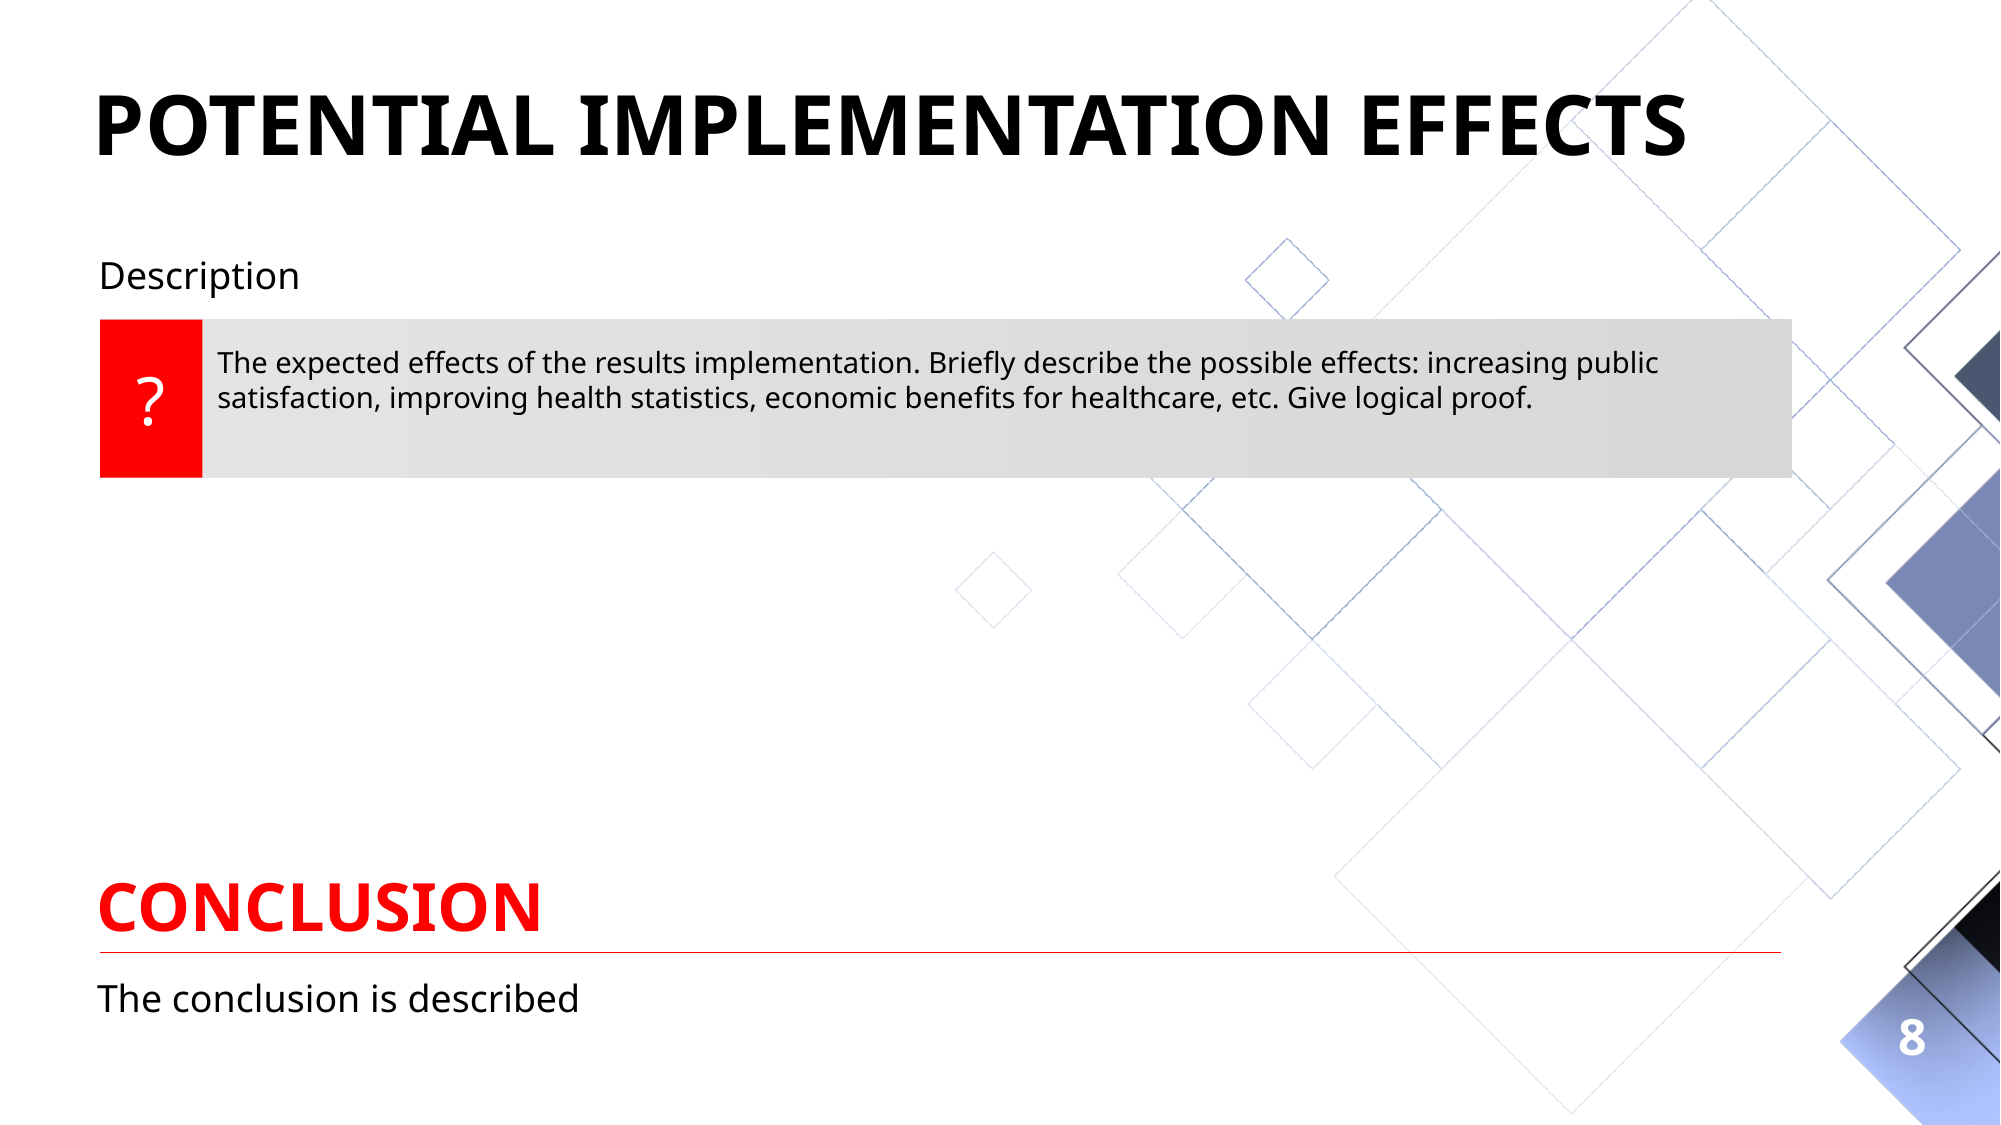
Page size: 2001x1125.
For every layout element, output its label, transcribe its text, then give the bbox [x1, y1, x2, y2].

slide_number 8 [1864, 991, 1961, 1089]
text_box POTENTIAL IMPLEMENTATION EFFECTS [78, 65, 1961, 180]
text_box The expected effects of the results implementation. Briefly describe the possible effects: increasing public satisfaction, improving health statistics, economic benefits for healthcare, etc. Give logical proof. [202, 337, 1781, 422]
text_box [203, 319, 1792, 479]
text_box Description [83, 244, 1864, 305]
text_box ? [99, 319, 203, 479]
text_box CONCLUSION [81, 857, 574, 952]
text_box The conclusion is described [82, 967, 1781, 1073]
